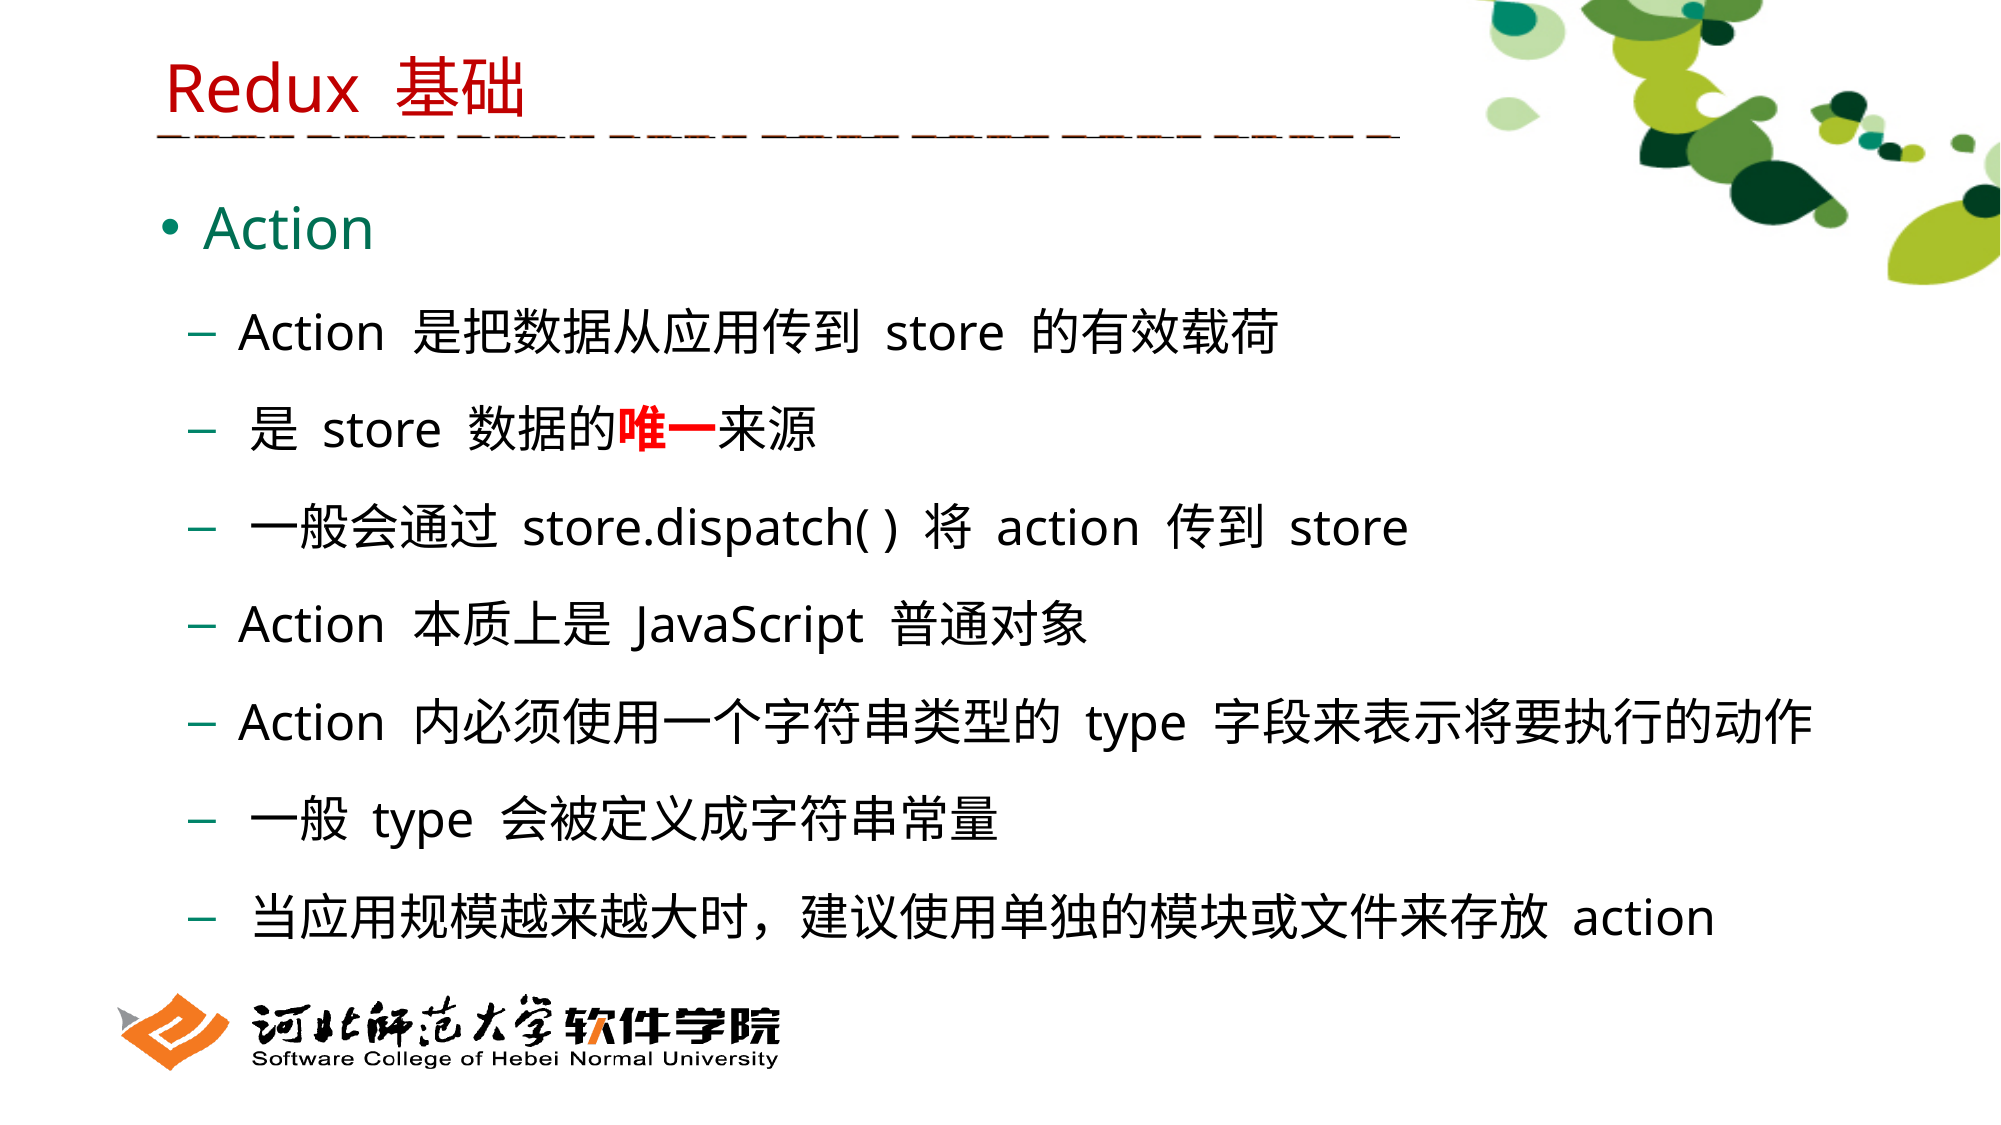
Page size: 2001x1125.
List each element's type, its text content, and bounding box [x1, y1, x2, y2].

picture [0, 0, 2001, 1125]
list Action Action 是把数据从应用传到 store 的有效载荷 是 store 数据的唯一来源 一般会通过 store.dispatch( ) 将 action 传到 store Action 本质上是 JavaScript 普通对象 Action 内必须使用一个字符串类型的 type 字段来表示将要执行的动作 一般 type 会被定义成字符串常量 当应用规模越来越大时，建议使用单独的模块或文件来存放 action [113, 148, 2000, 988]
list Redux 基础 [149, 38, 1392, 120]
